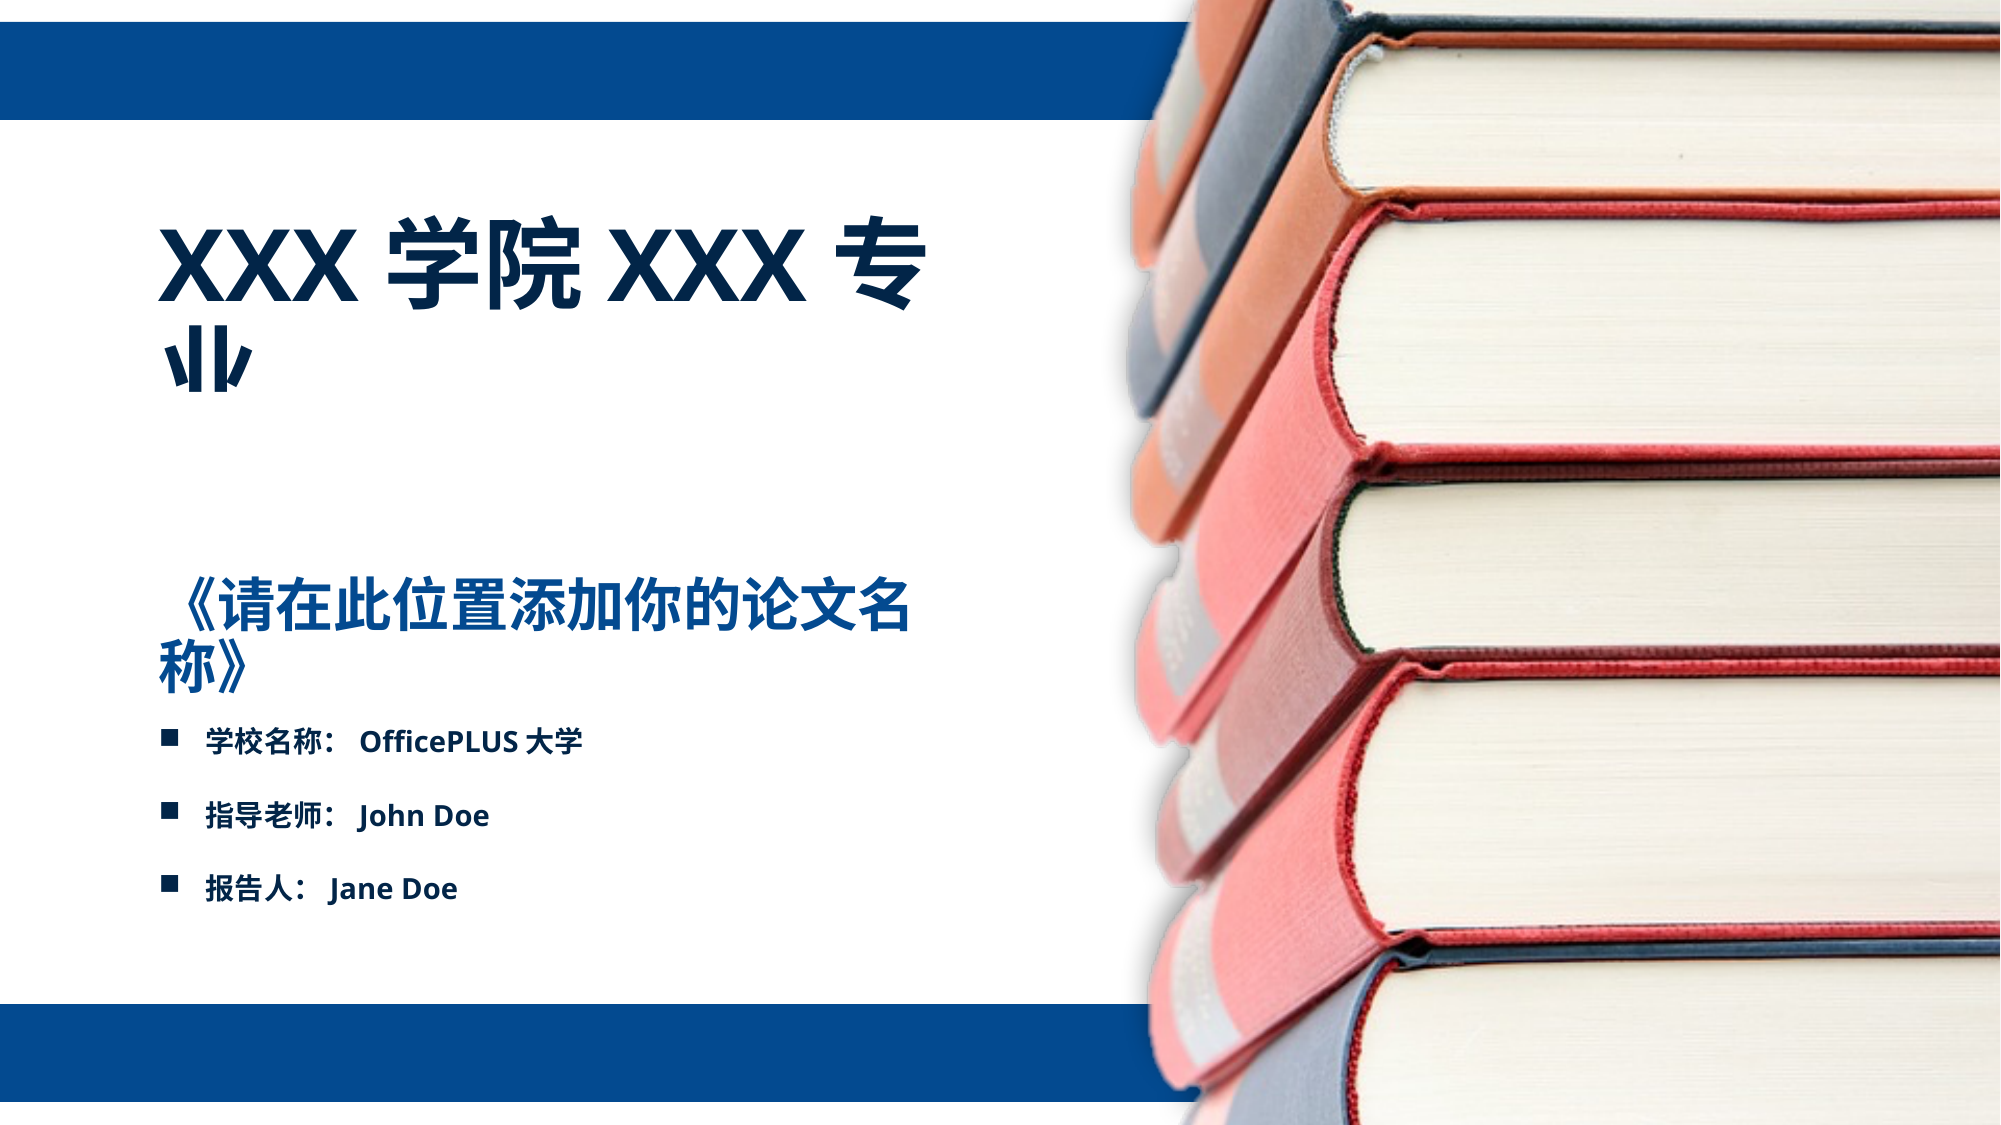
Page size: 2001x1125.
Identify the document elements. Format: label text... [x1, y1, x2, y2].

list 毕业论文答辩 [144, 391, 1005, 591]
list XXX学院XXX专业 [144, 254, 1005, 391]
list 学校名称：OfficePLUS大学 指导老师：John Doe 报告人：Jane Doe [144, 698, 983, 947]
list 《请在此位置添加你的论文名称》 [144, 591, 1037, 687]
picture [1105, 0, 2000, 1125]
